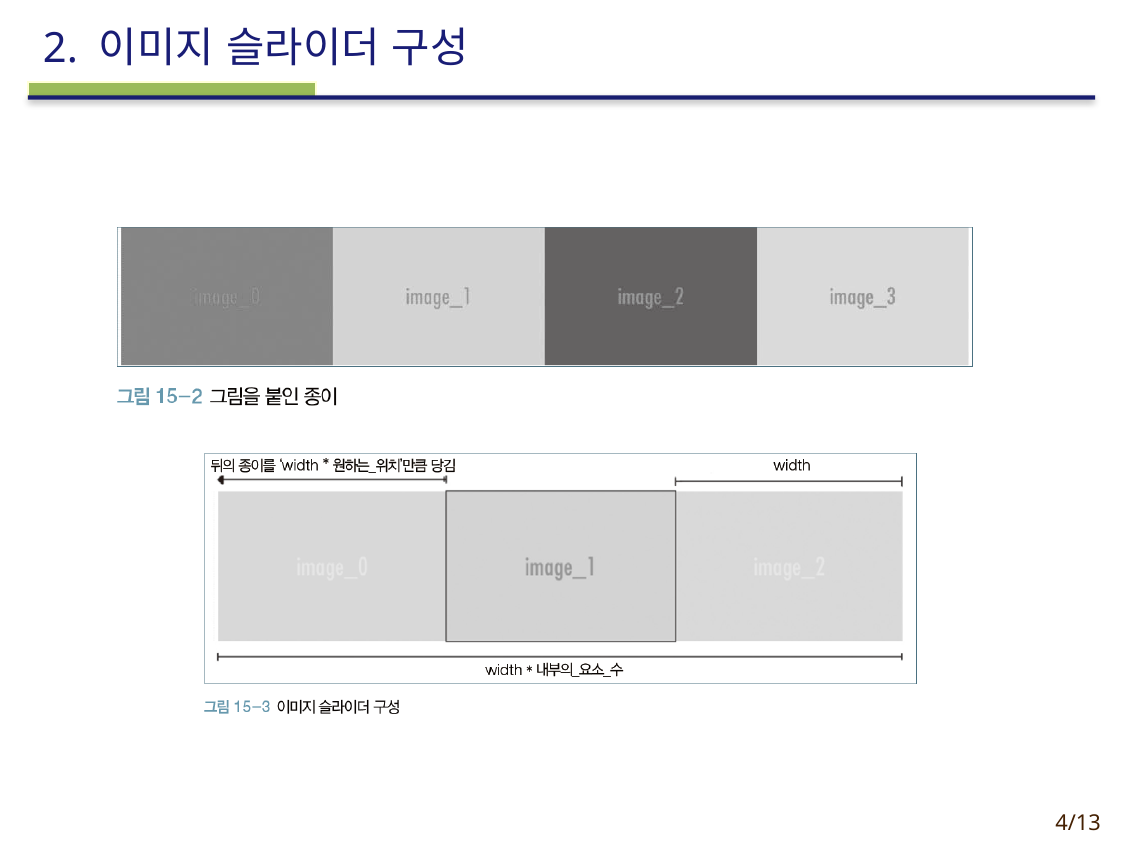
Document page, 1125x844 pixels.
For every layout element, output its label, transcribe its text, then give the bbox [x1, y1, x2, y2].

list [108, 217, 986, 420]
title 2. 이미지 슬라이더 구성 [27, 10, 958, 82]
picture [198, 448, 921, 720]
